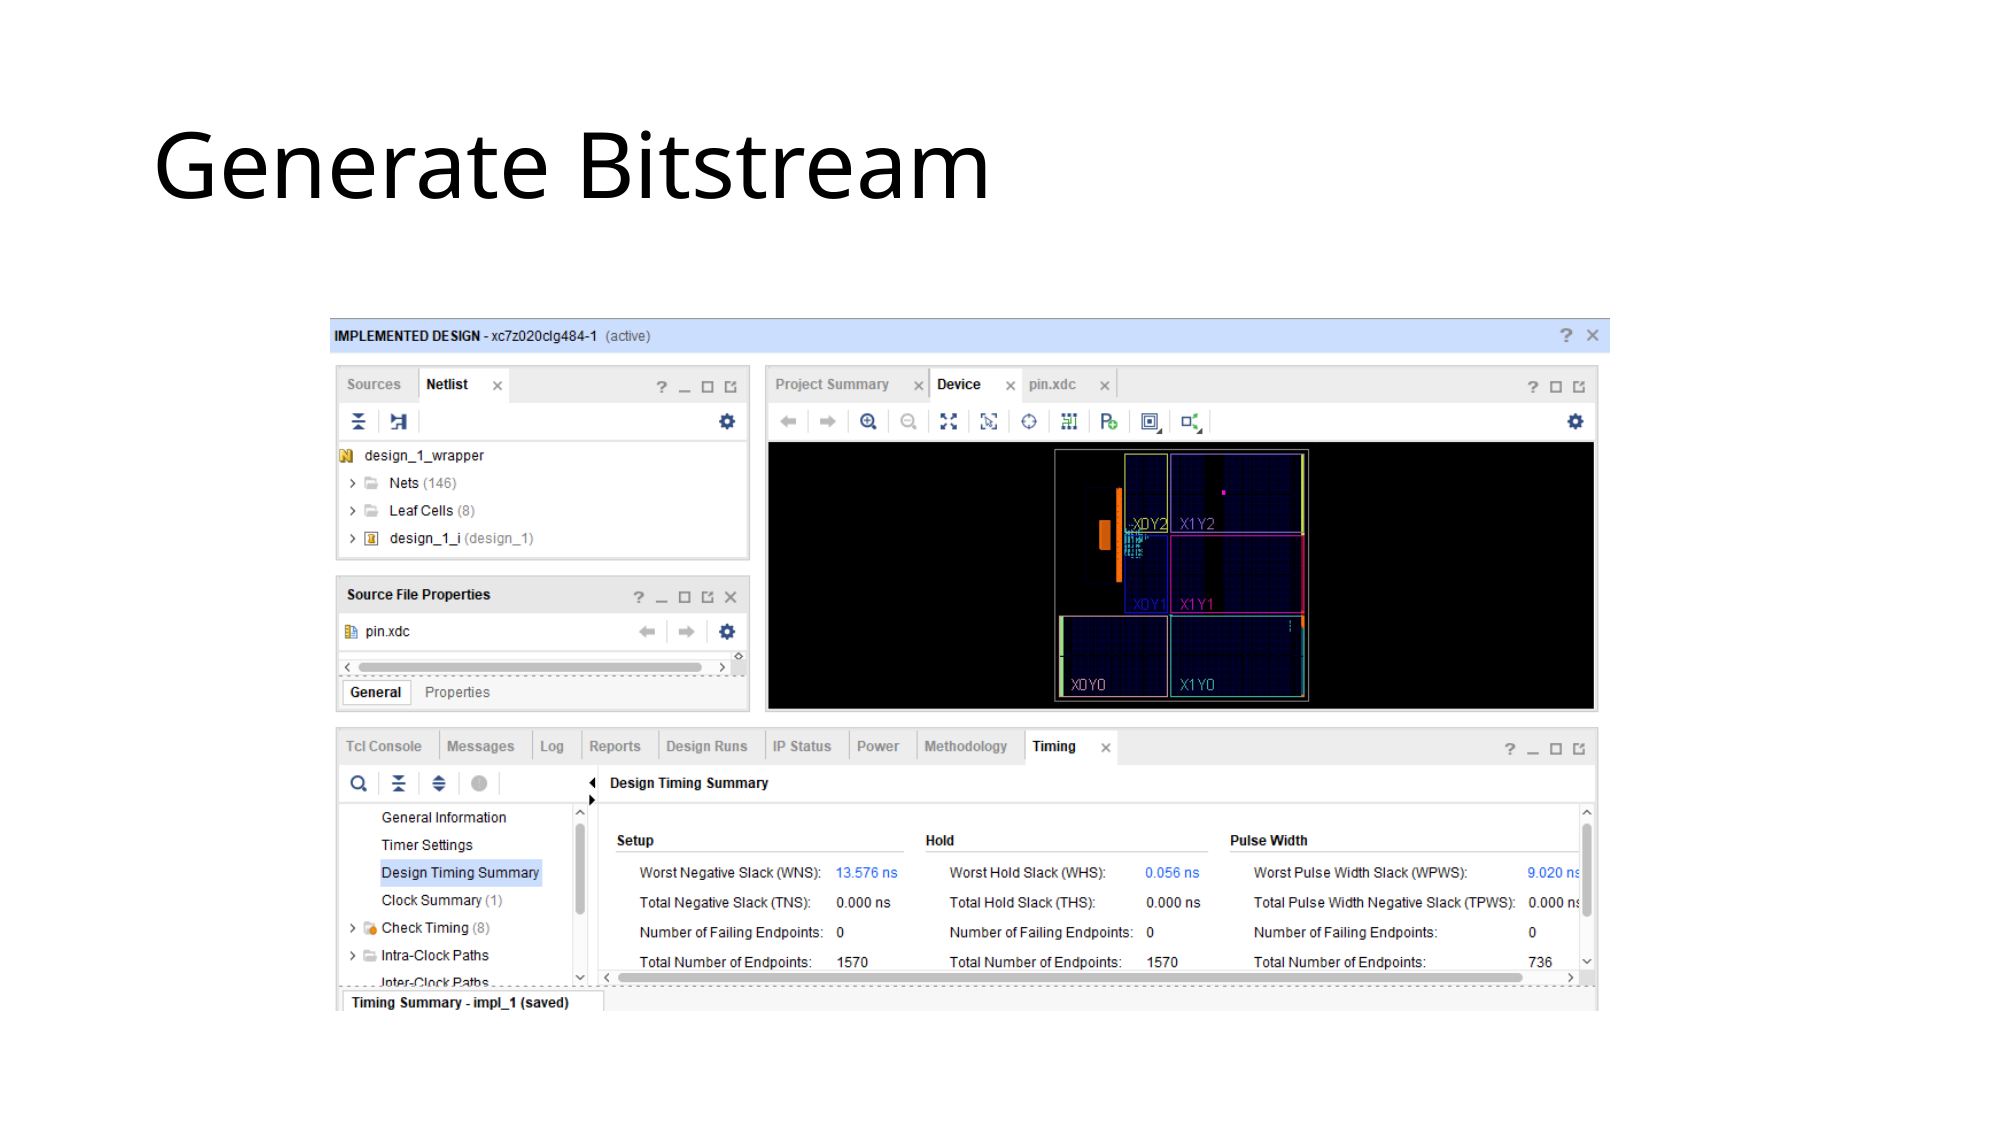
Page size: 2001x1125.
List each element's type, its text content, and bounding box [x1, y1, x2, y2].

picture [329, 318, 1610, 1011]
title Generate Bitstream [137, 59, 1863, 278]
